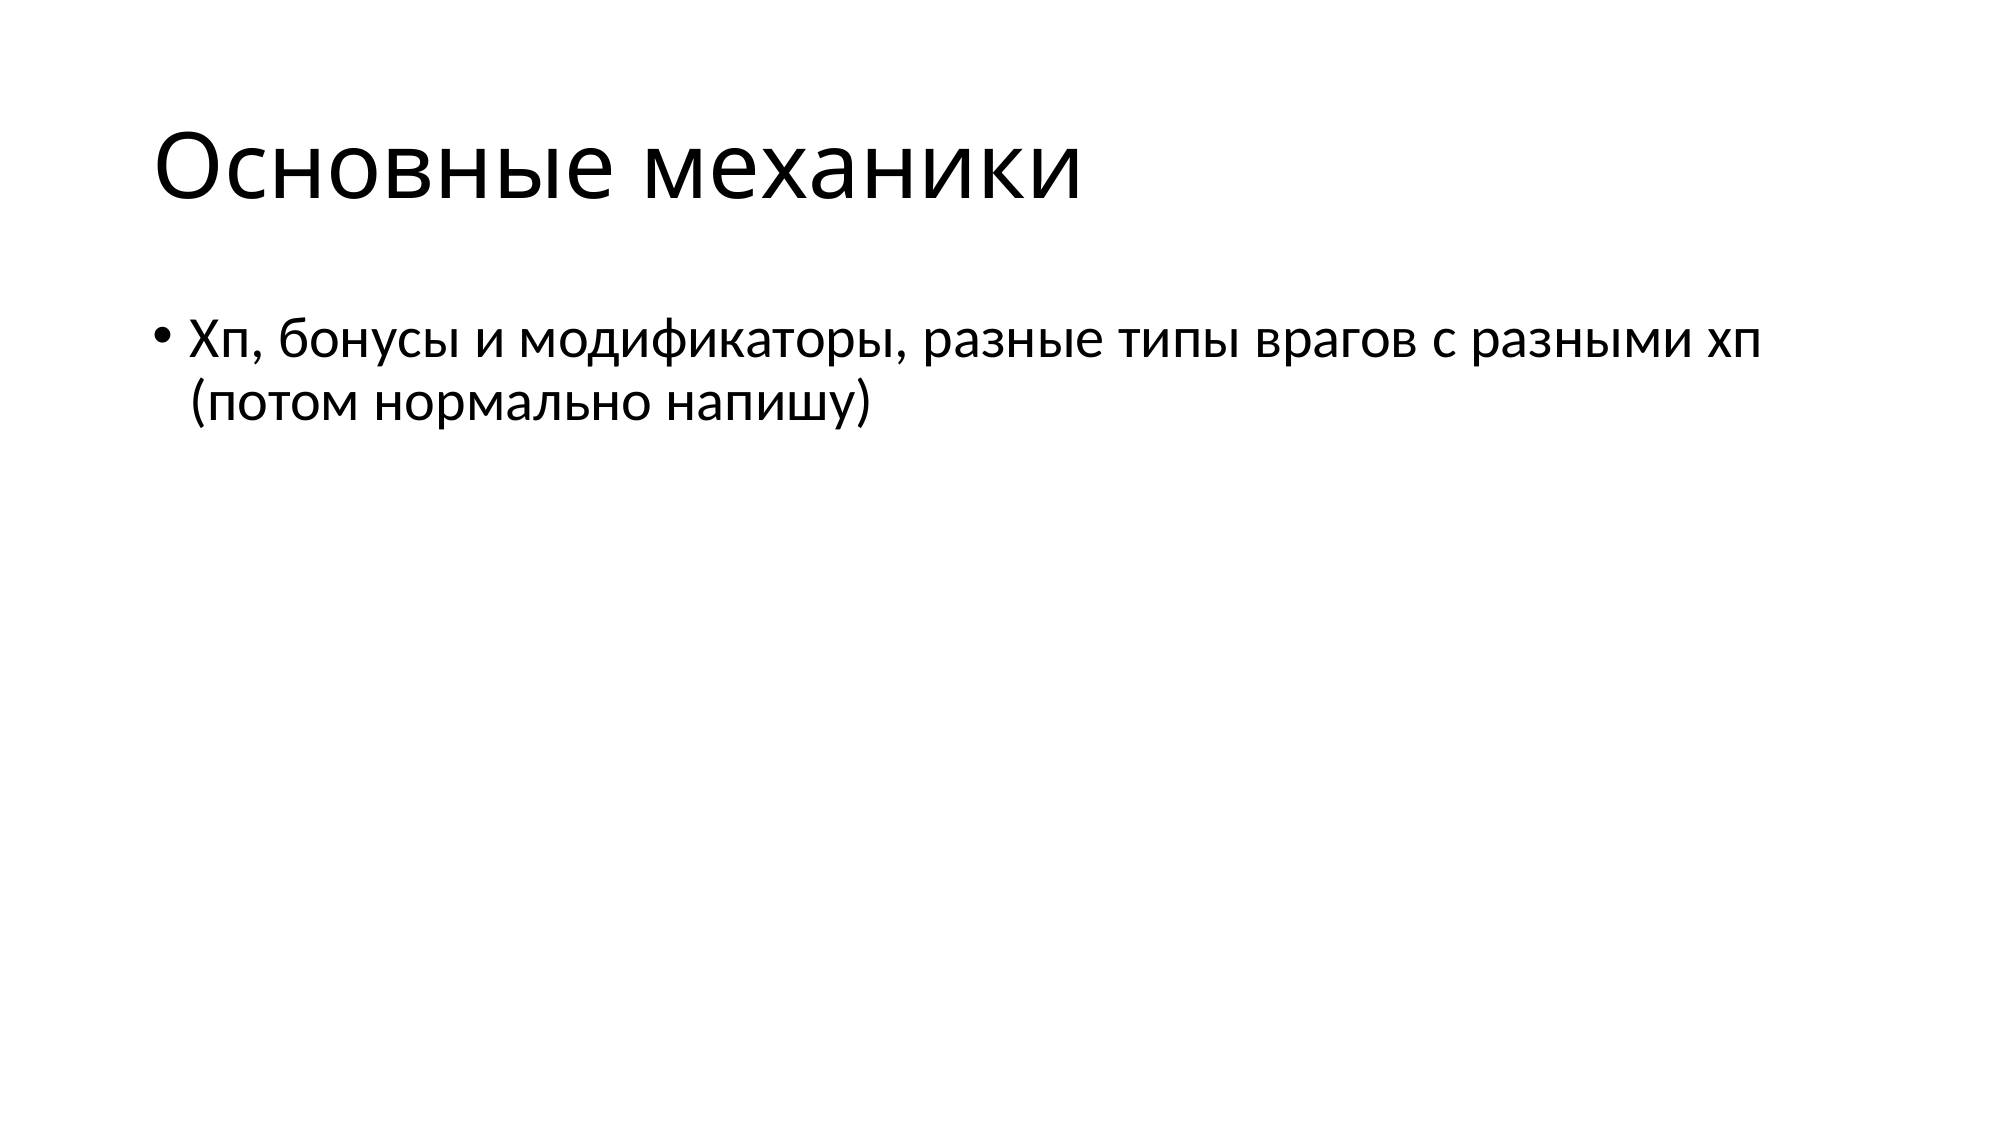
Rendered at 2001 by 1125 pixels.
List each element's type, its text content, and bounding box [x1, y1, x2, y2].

list Хп, бонусы и модификаторы, разные типы врагов с разными хп (потом нормально напишу) [137, 299, 1863, 1014]
title Основные механики [137, 59, 1863, 278]
